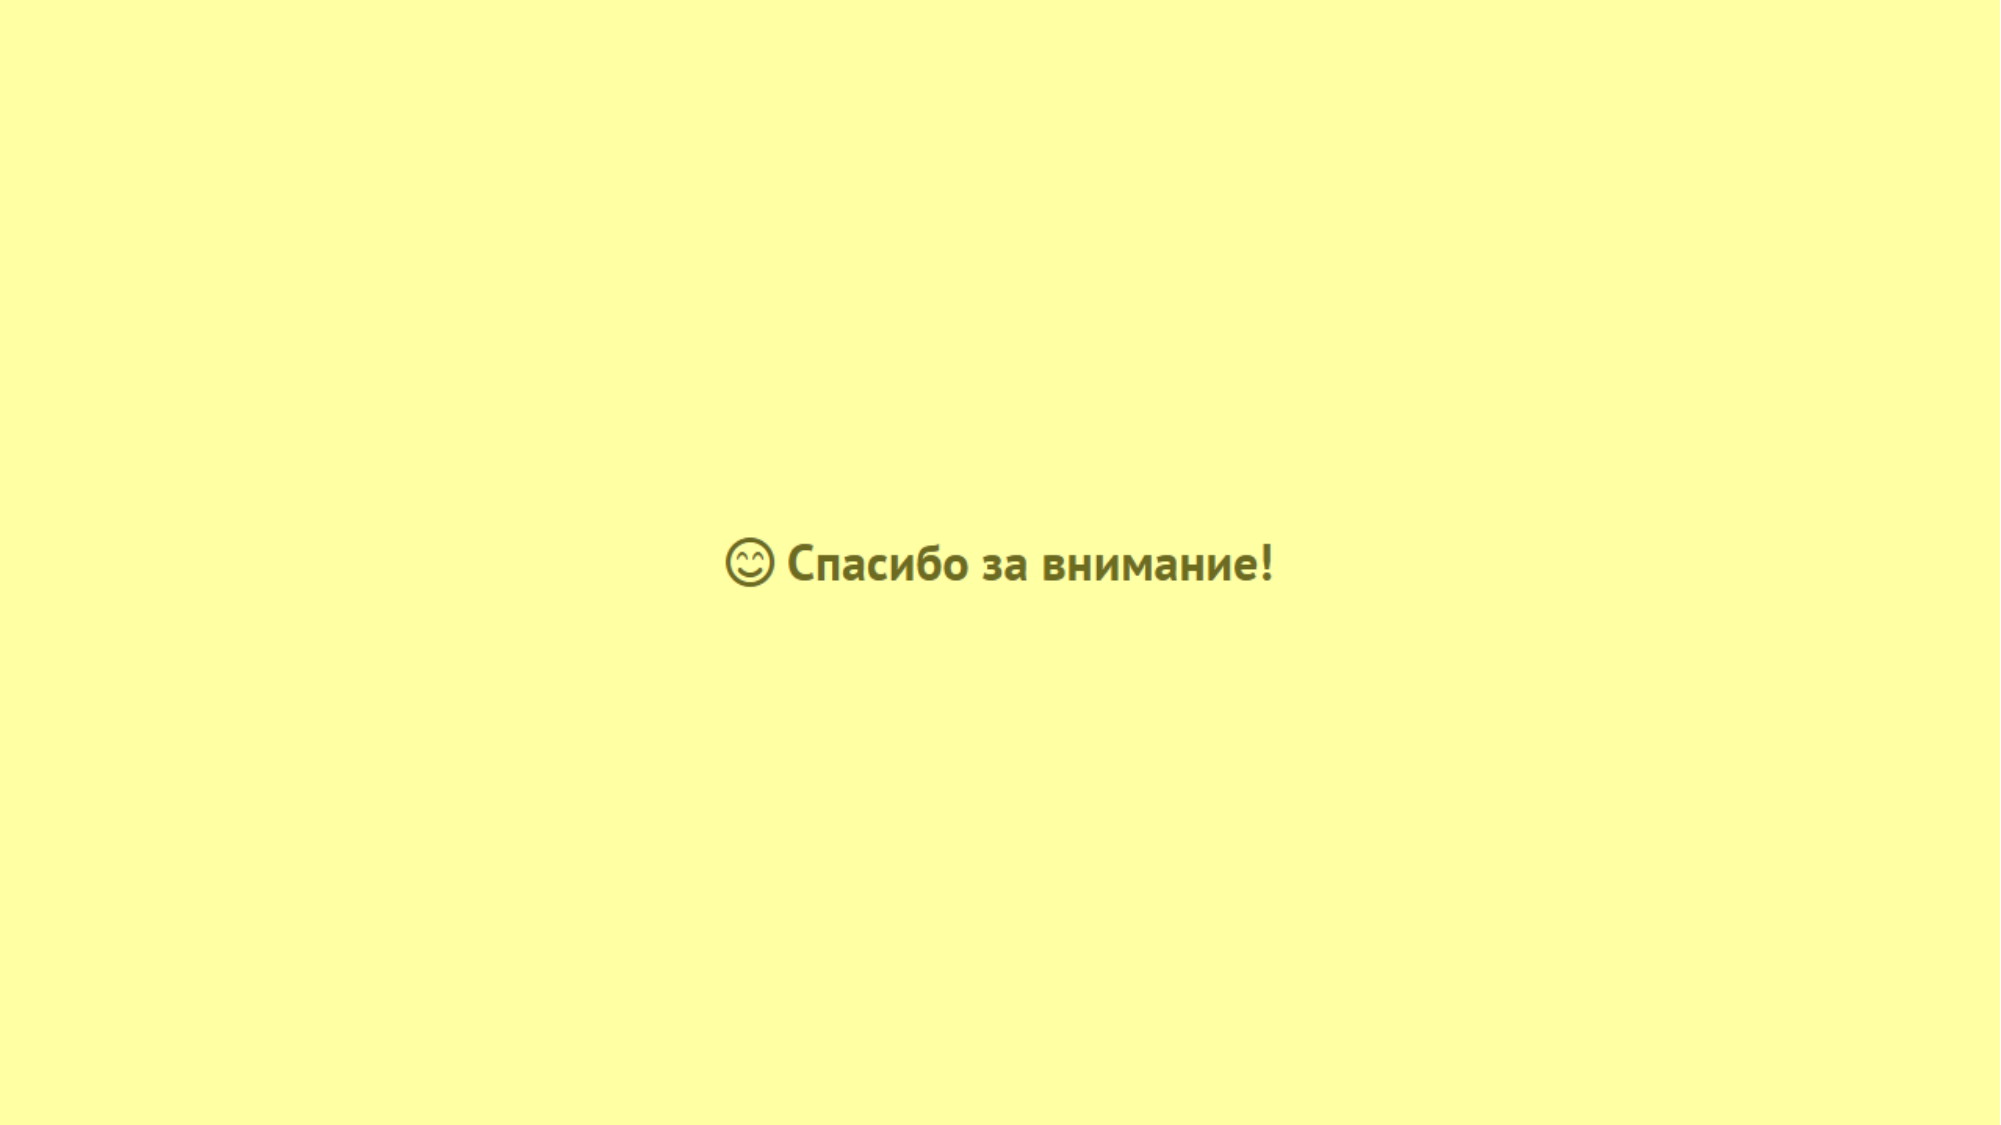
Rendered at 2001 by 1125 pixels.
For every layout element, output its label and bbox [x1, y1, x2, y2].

picture [712, 514, 1288, 611]
